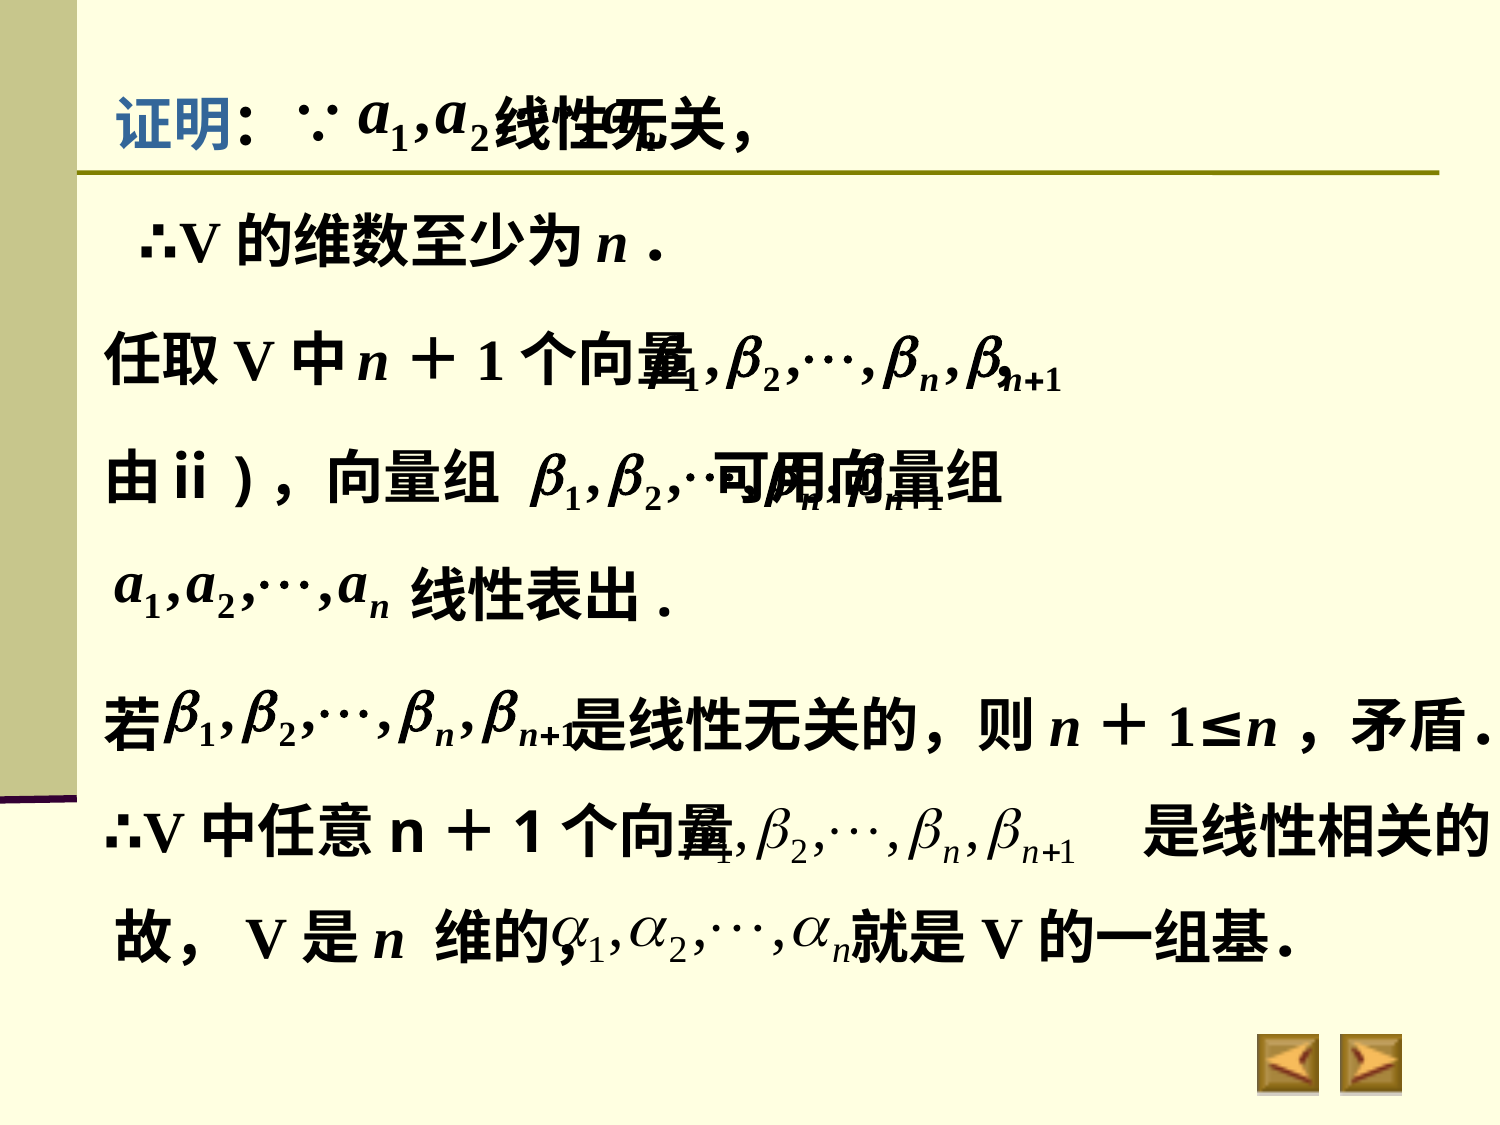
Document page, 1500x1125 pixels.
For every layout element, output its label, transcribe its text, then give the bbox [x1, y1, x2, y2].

picture [1340, 1034, 1402, 1096]
text_box ∴V的维数至少为 n ． [123, 196, 750, 282]
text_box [88, 314, 1500, 400]
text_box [100, 893, 1441, 979]
picture [1257, 1034, 1319, 1096]
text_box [88, 786, 1500, 873]
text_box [88, 680, 1500, 766]
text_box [100, 78, 1282, 166]
text_box 由ⅱ)，向量组 可用向量组 [88, 432, 1500, 518]
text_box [112, 550, 994, 636]
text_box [525, 444, 947, 516]
